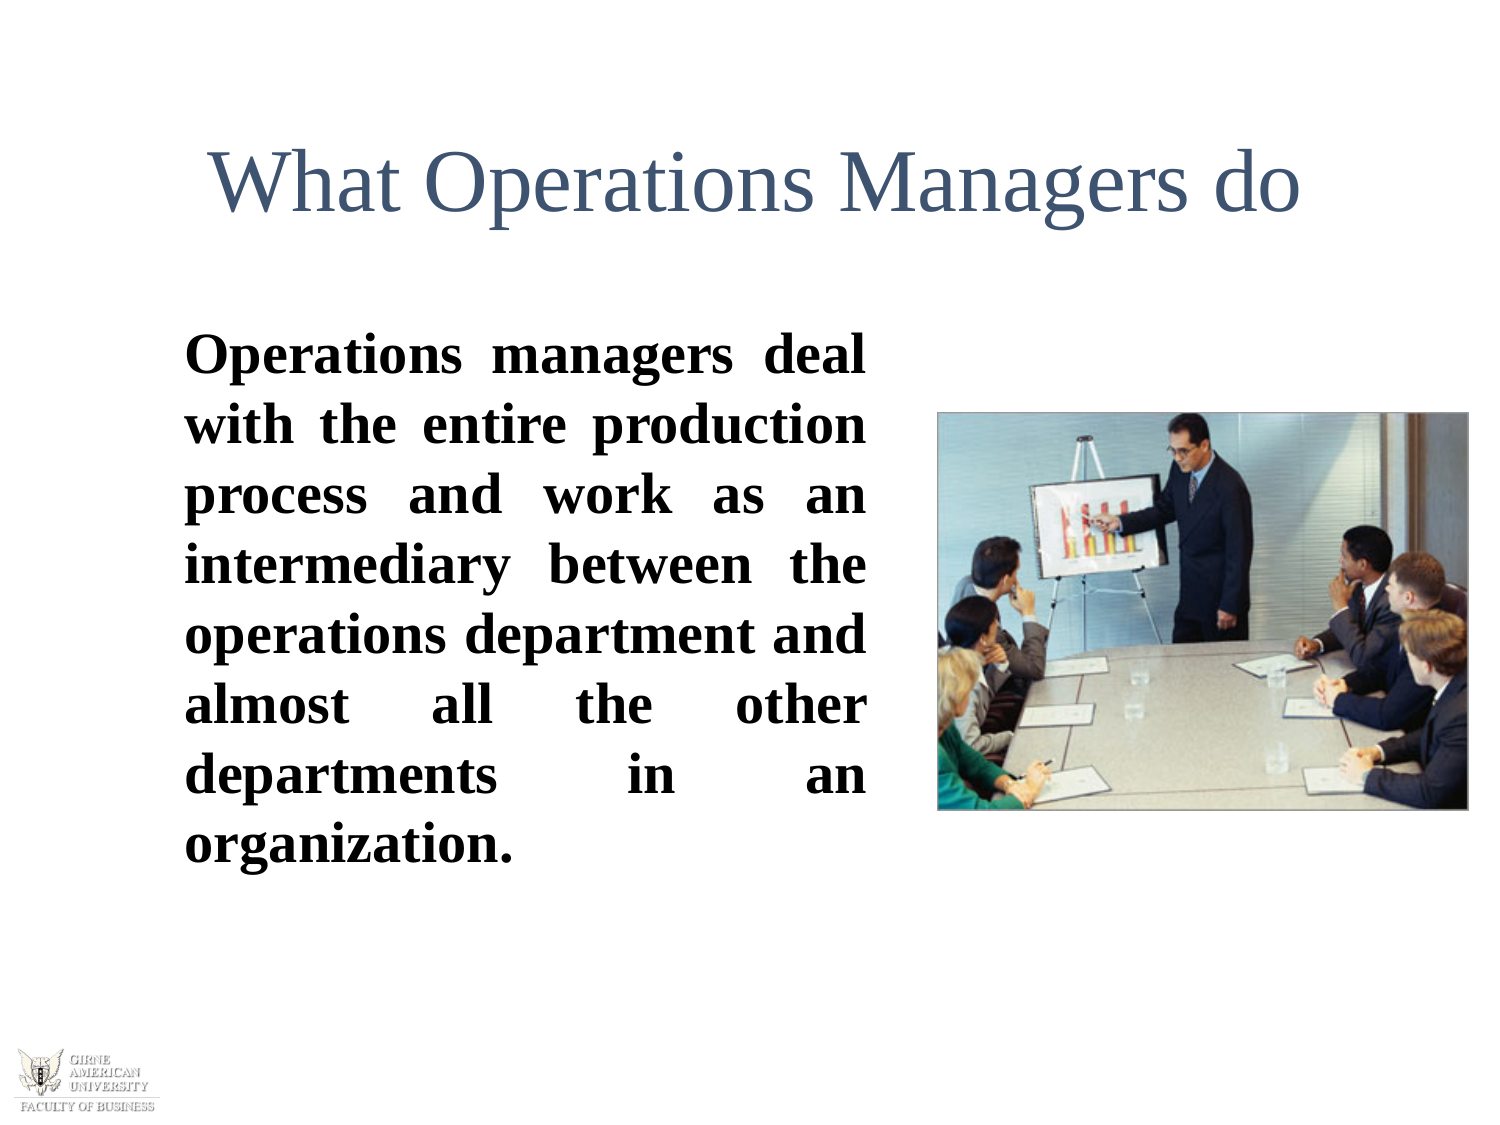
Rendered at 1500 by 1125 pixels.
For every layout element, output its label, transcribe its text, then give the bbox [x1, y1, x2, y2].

picture [937, 412, 1469, 811]
text_box Operations managers deal with the entire production process and work as an intermediary between the operations department and almost all the other departments in an organization. [169, 245, 883, 996]
picture [14, 1046, 160, 1116]
text_box What Operations Managers do [158, 35, 1353, 237]
